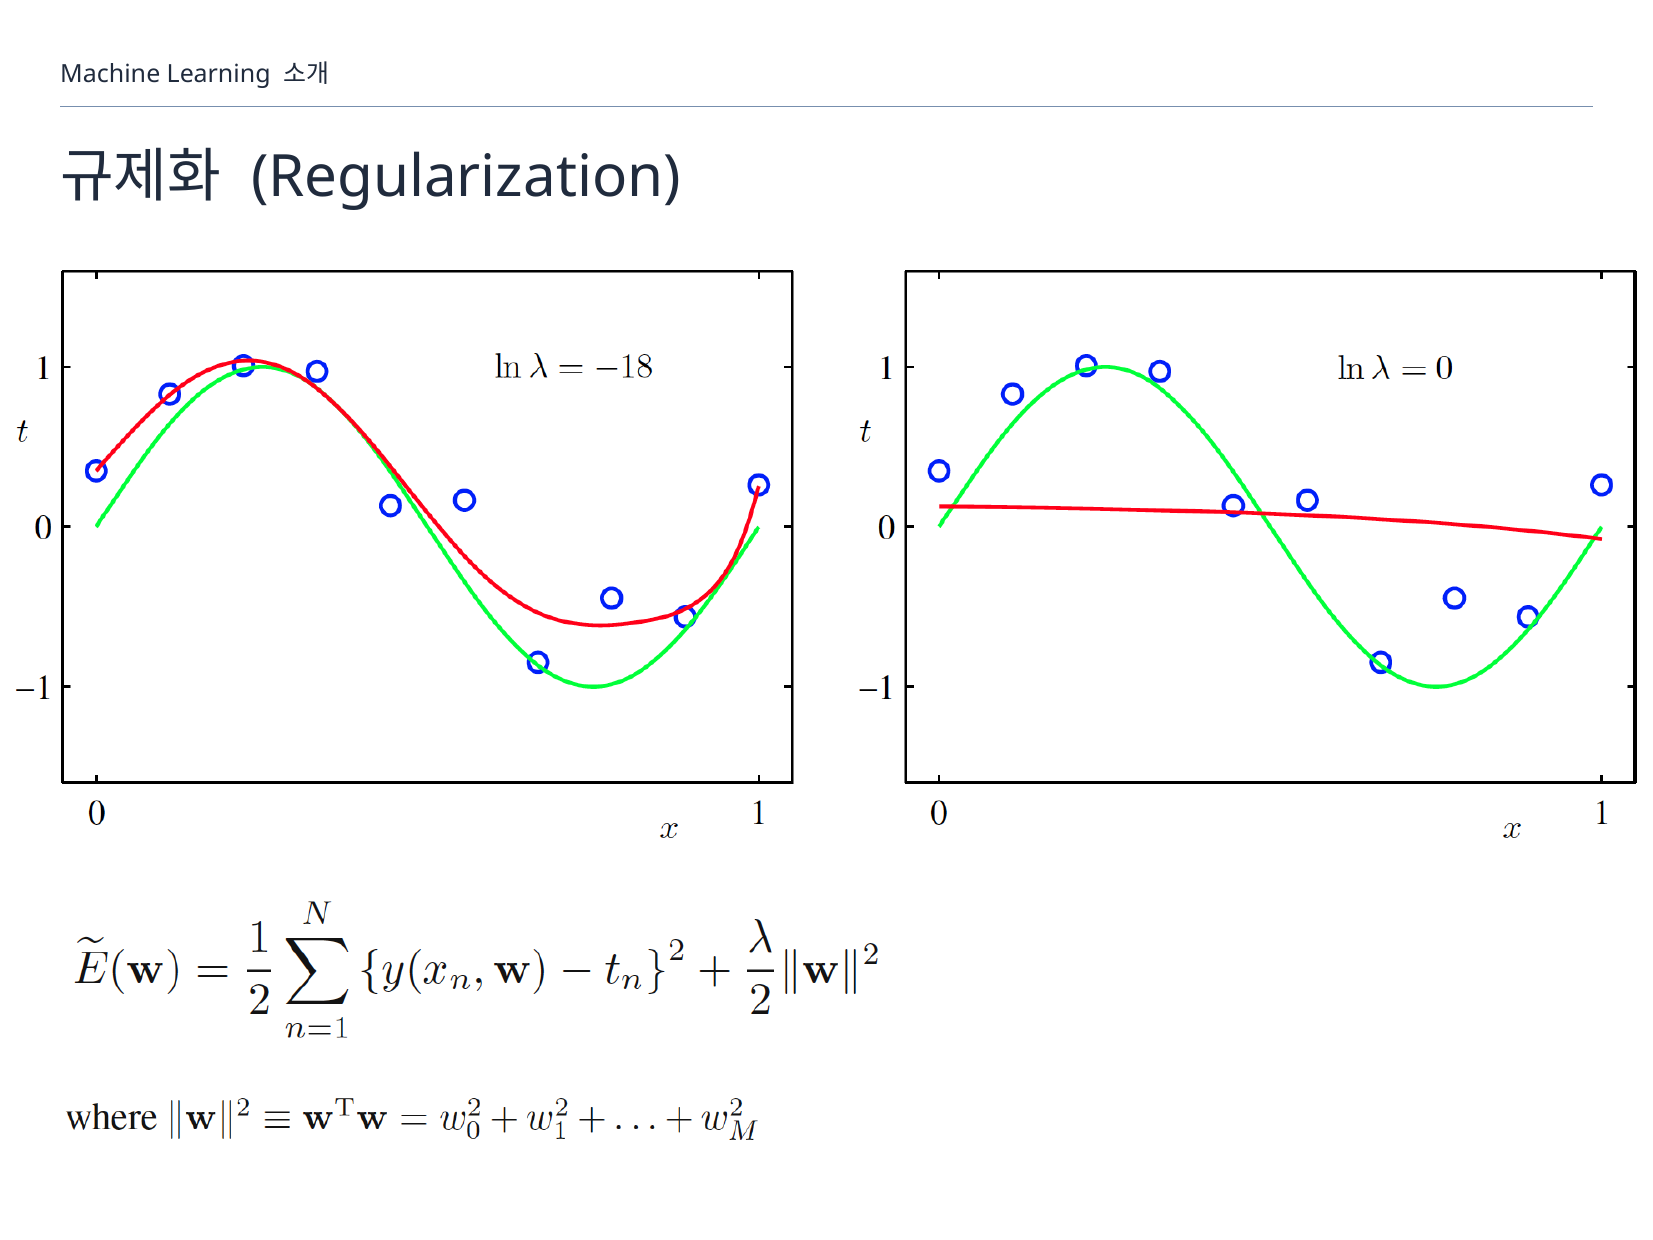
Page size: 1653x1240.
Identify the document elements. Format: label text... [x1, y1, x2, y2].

picture [59, 1087, 762, 1145]
list Machine Learning 소개 [59, 55, 1427, 93]
title 규제화 (Regularization) [59, 145, 1594, 219]
picture [59, 884, 887, 1054]
picture [0, 252, 1653, 852]
